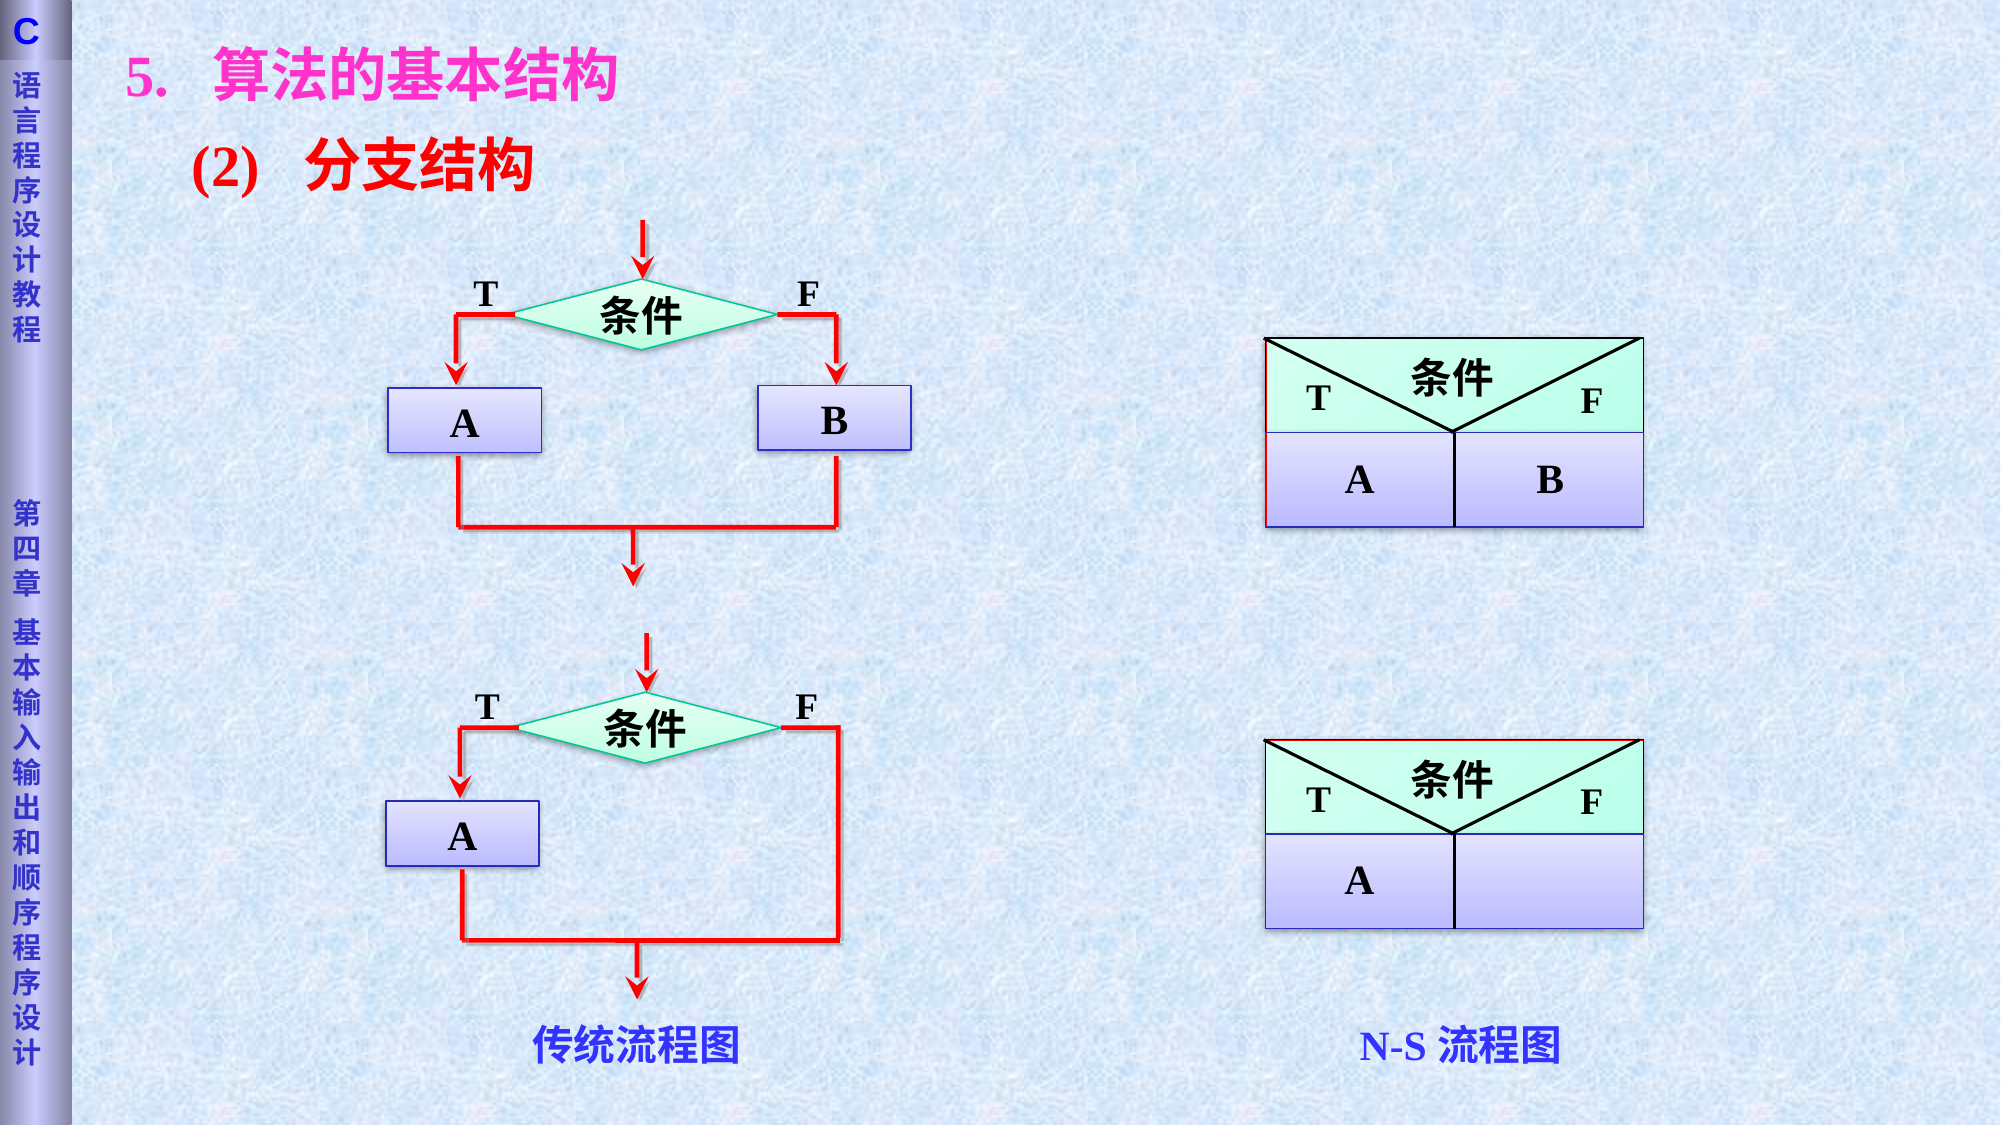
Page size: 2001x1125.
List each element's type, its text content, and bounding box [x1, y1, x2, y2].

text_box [0, 0, 72, 1125]
text_box (2) 分支结构 [177, 120, 551, 206]
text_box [385, 219, 912, 1078]
picture [72, 0, 2001, 1125]
text_box 5. 算法的基本结构 [110, 31, 654, 116]
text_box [1263, 337, 1644, 1078]
